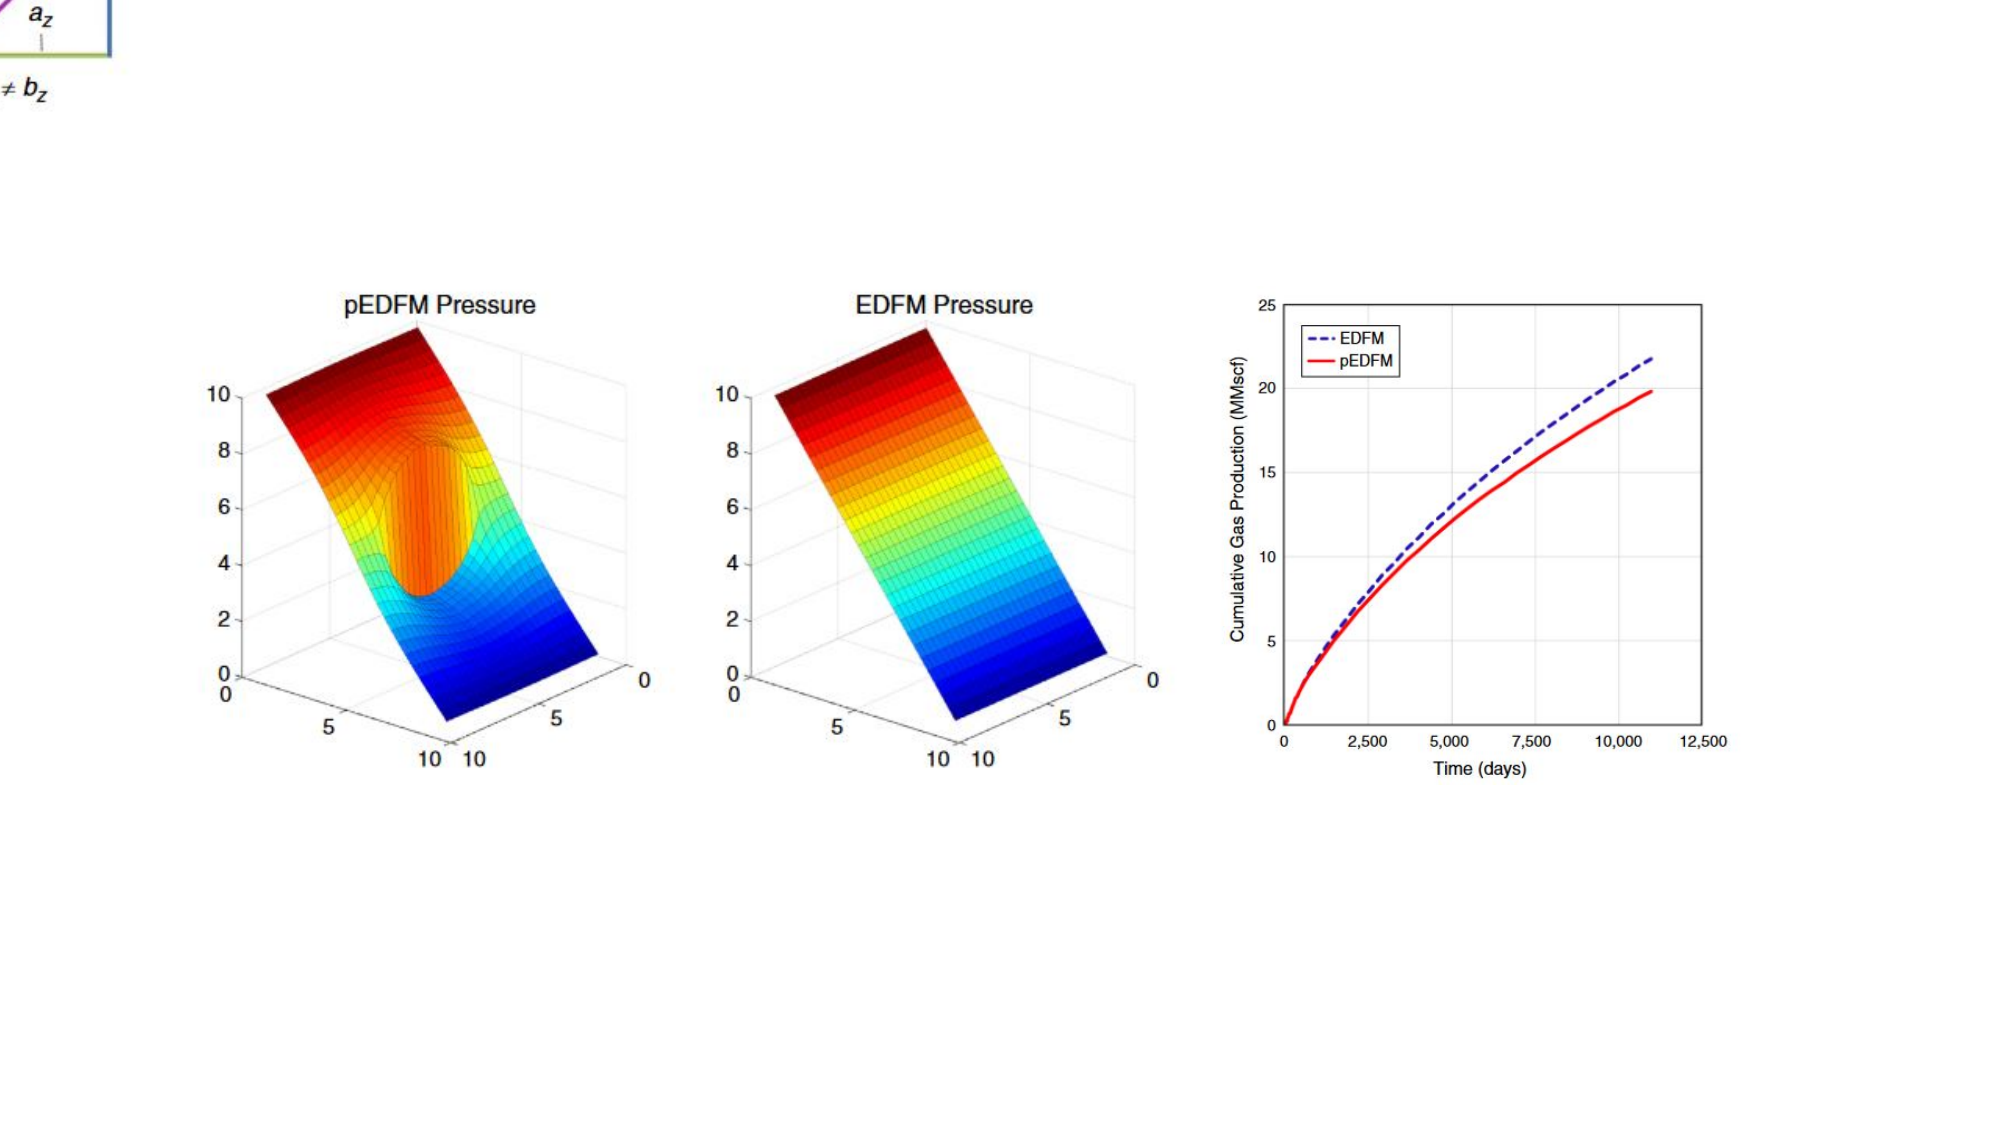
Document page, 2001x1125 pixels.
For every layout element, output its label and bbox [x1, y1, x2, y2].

picture [1204, 286, 1742, 785]
picture [0, 0, 131, 115]
picture [174, 267, 1181, 785]
